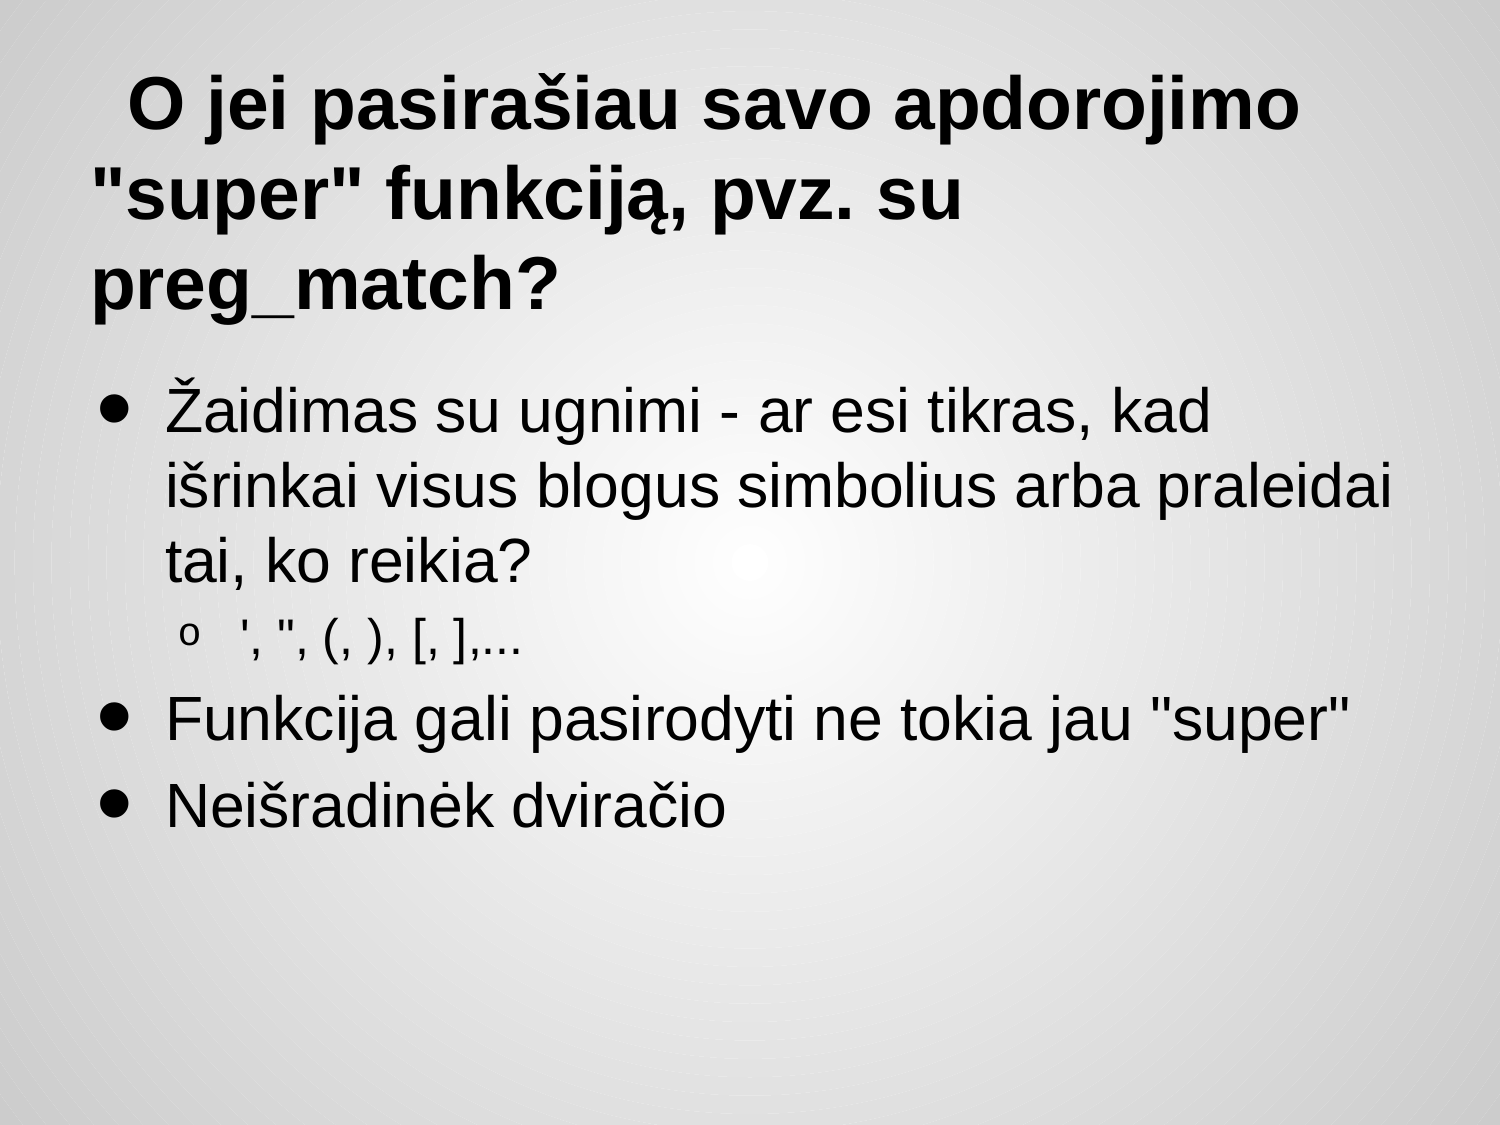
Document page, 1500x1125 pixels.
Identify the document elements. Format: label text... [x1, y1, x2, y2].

list Žaidimas su ugnimi - ar esi tikras, kad išrinkai visus blogus simbolius arba praleidai tai, ko reikia? ', ", (, ), [, ],... Funkcija gali pasirodyti ne tokia jau "super" Neišradinėk dviračio [75, 355, 1425, 1078]
title O jei pasirašiau savo apdorojimo "super" funkciją, pvz. su preg_match? [75, 45, 1425, 340]
